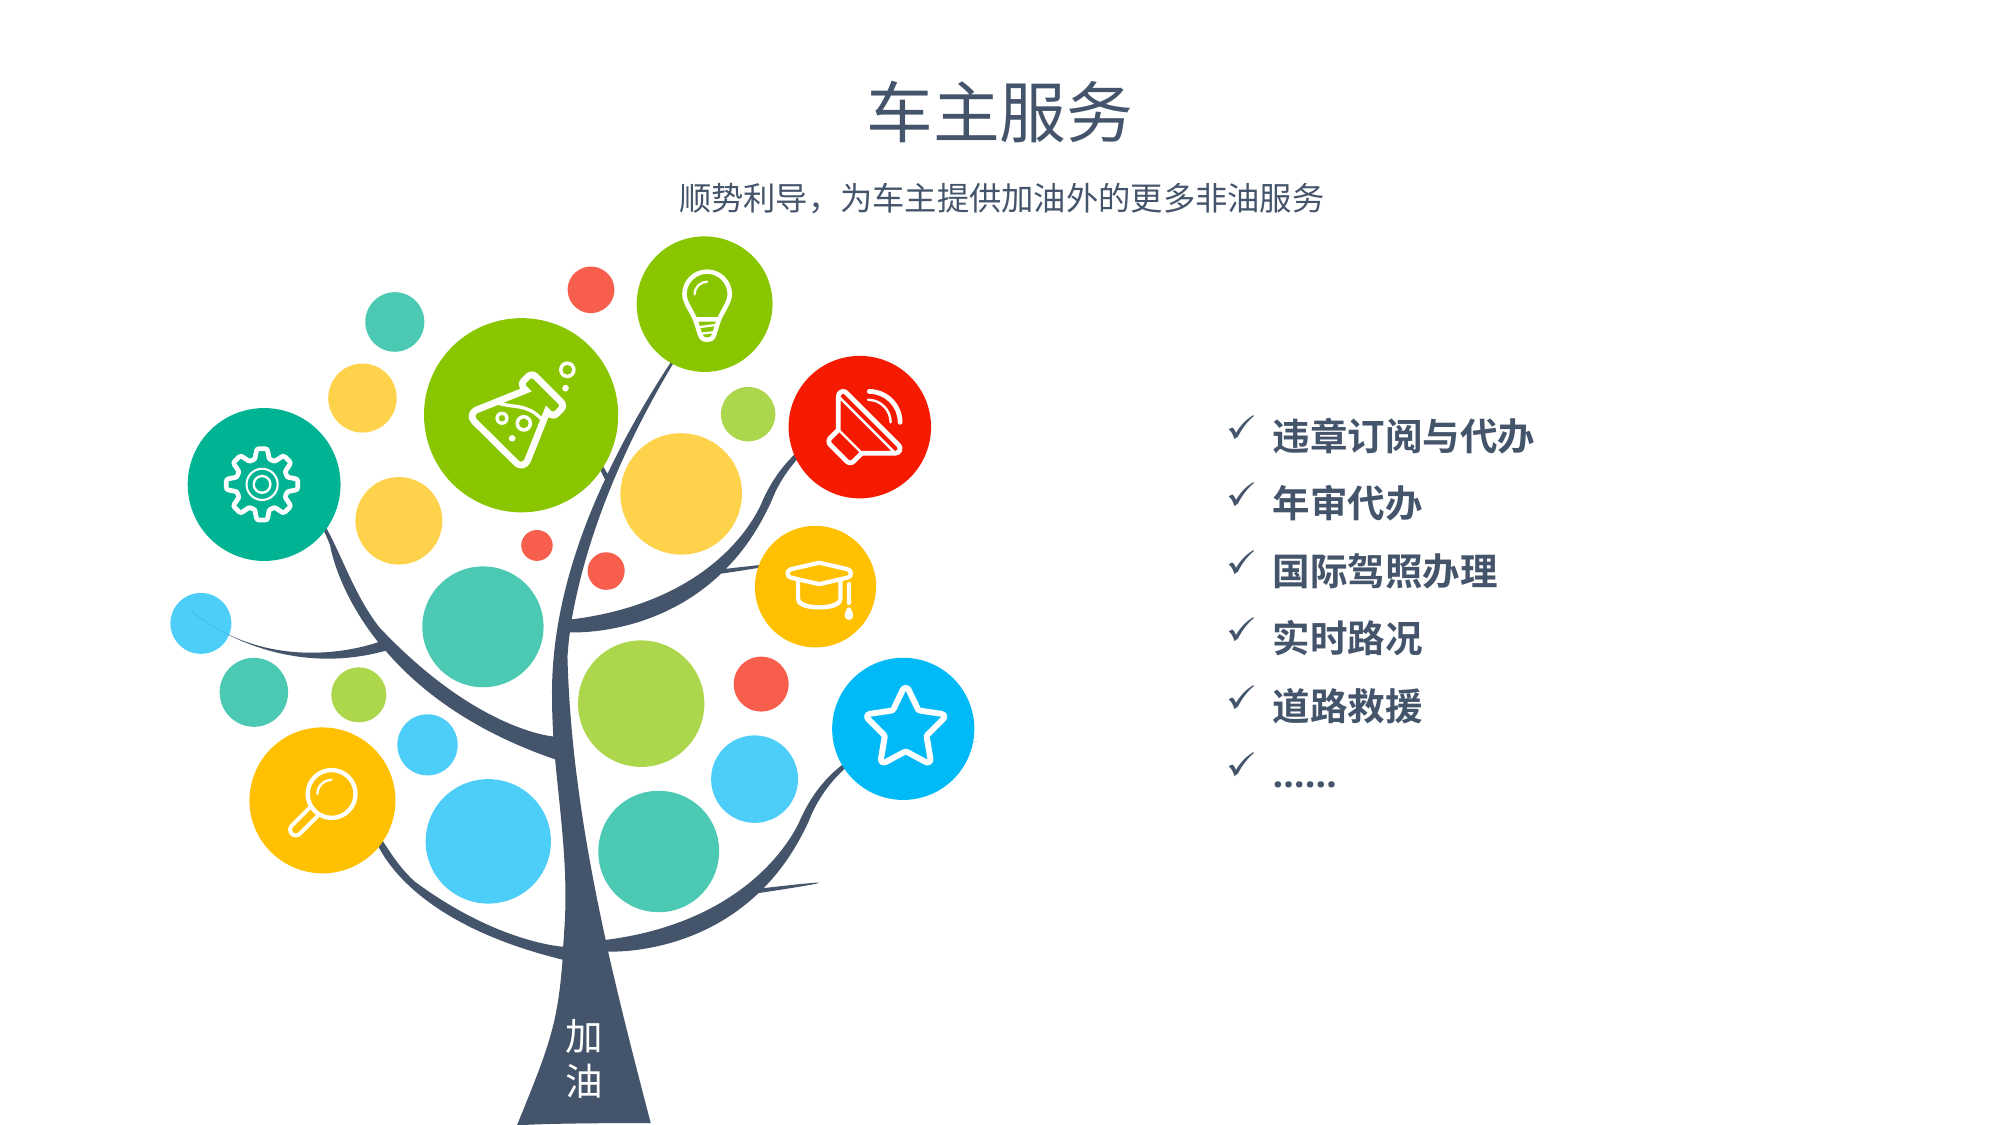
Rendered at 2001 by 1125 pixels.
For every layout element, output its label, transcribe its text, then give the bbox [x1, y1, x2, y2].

text_box [633, 382, 663, 438]
text_box [219, 657, 289, 723]
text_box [410, 304, 633, 527]
text_box [425, 779, 551, 904]
text_box [355, 477, 442, 565]
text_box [832, 657, 975, 800]
text_box [406, 714, 458, 776]
text_box [567, 266, 615, 304]
text_box 违章订阅与代办 年审代办 国际驾照办理 实时路况 道路救援 …… [1210, 382, 1551, 803]
text_box [578, 640, 705, 767]
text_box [493, 66, 1507, 231]
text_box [627, 231, 783, 382]
text_box [331, 667, 387, 716]
text_box [598, 790, 720, 913]
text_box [187, 408, 341, 561]
text_box [587, 552, 625, 590]
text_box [778, 345, 942, 509]
text_box 加油 [550, 1005, 628, 1110]
text_box [521, 529, 553, 561]
text_box [422, 566, 544, 688]
text_box [517, 1034, 651, 1125]
text_box [170, 592, 232, 654]
text_box [720, 386, 776, 442]
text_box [746, 517, 886, 657]
text_box [328, 363, 397, 433]
text_box [630, 433, 742, 555]
text_box [754, 473, 778, 517]
text_box [365, 292, 419, 352]
text_box [230, 527, 832, 1005]
text_box [733, 657, 789, 712]
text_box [238, 716, 406, 884]
text_box [711, 735, 799, 823]
